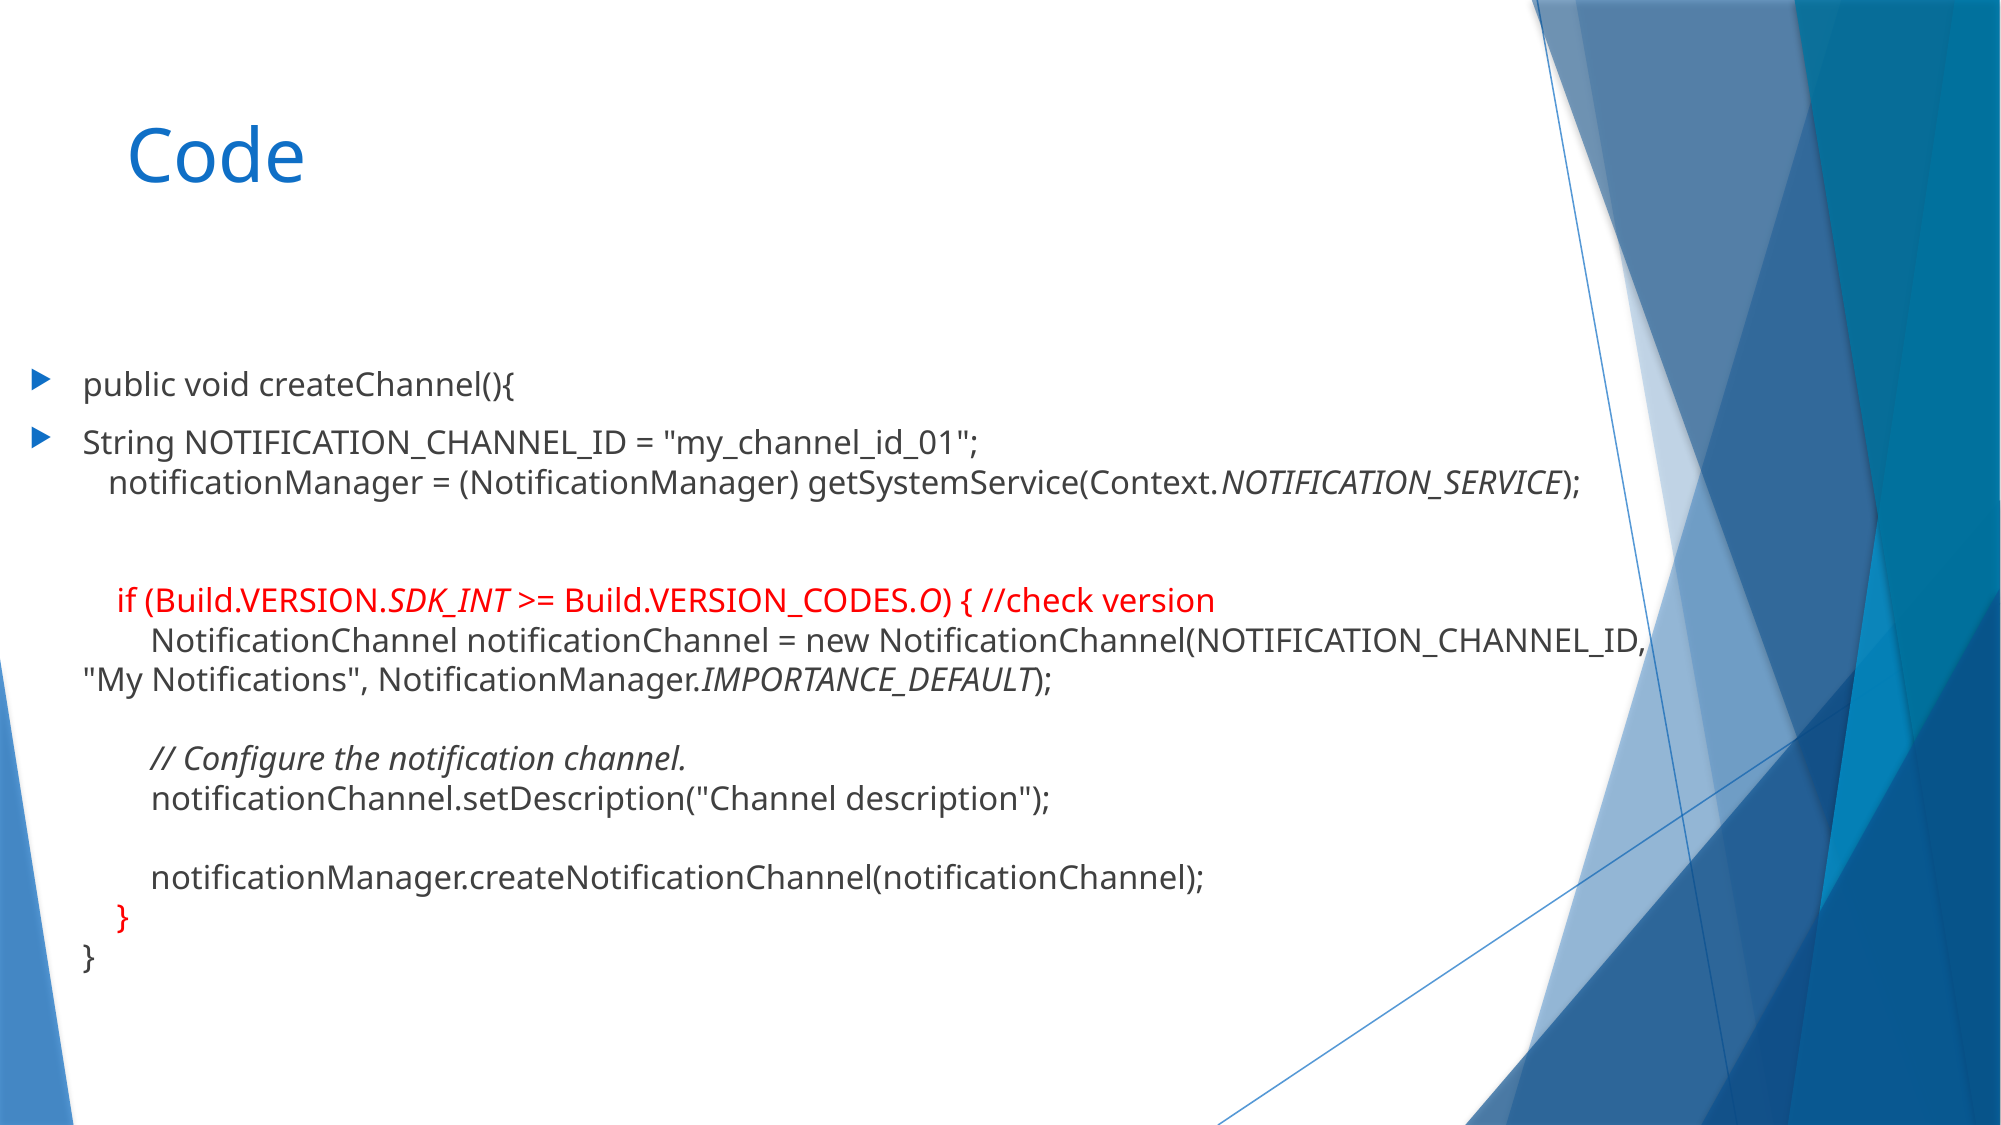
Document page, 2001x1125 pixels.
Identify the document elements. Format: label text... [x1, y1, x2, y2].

list public void createChannel(){ String NOTIFICATION_CHANNEL_ID = "my_channel_id_01"; notificationManager = (NotificationManager) getSystemService(Context.NOTIFICATION_SERVICE); if (Build.VERSION.SDK_INT >= Build.VERSION_CODES.O) { //check version NotificationChannel notificationChannel = new NotificationChannel(NOTIFICATION_CHANNEL_ID, "My Notifications", NotificationManager.IMPORTANCE_DEFAULT); // Configure the notification channel. notificationChannel.setDescription("Channel description"); notificationManager.createNotificationChannel(notificationChannel); } } [14, 356, 1709, 993]
title Code [111, 99, 1522, 317]
